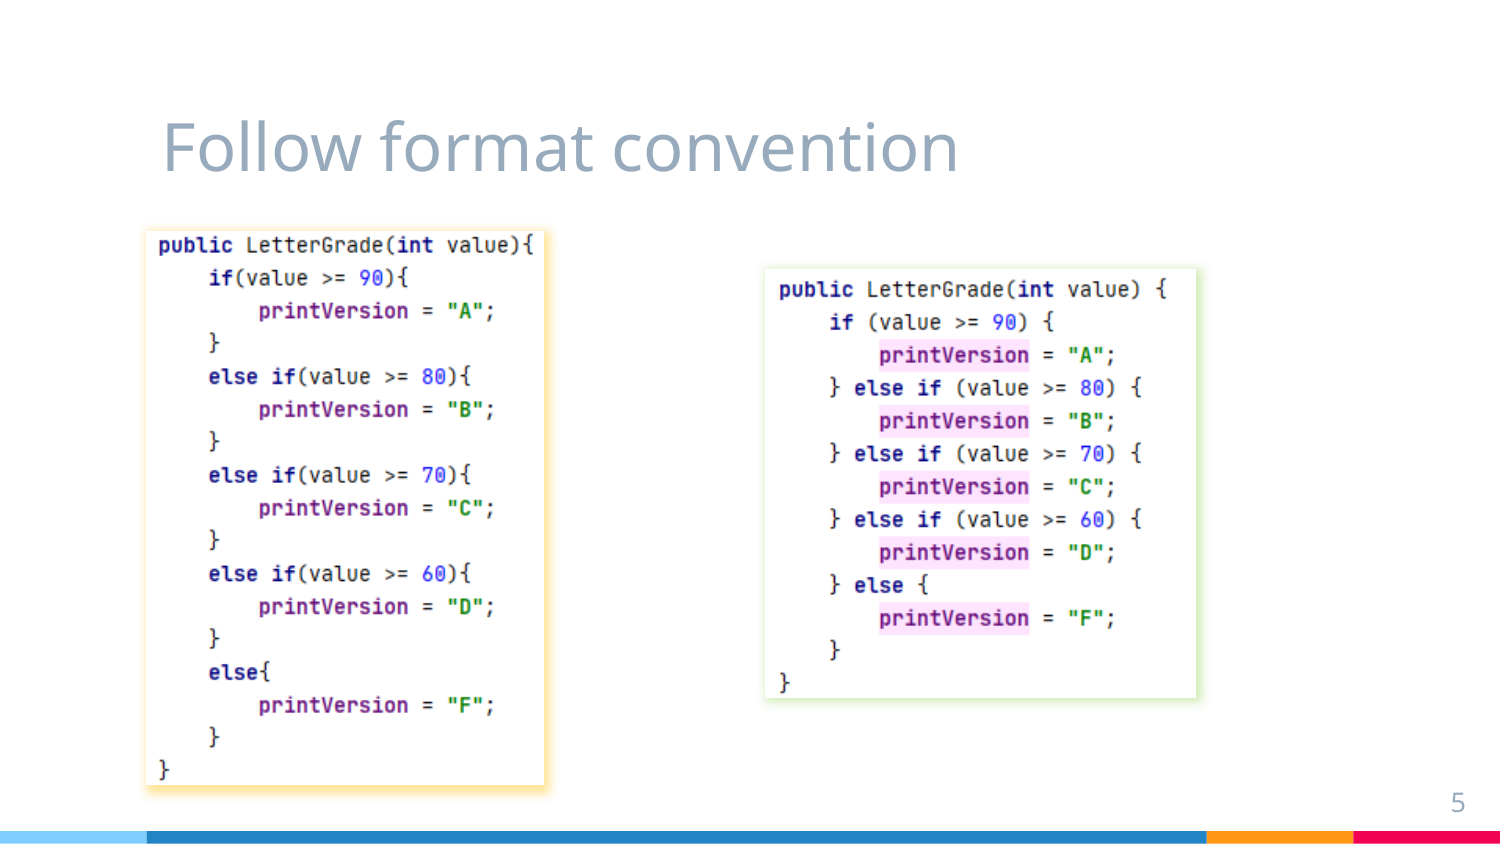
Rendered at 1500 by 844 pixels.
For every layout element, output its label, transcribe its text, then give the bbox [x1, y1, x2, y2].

slide_number 5 [1391, 770, 1482, 822]
title Follow format convention [146, 58, 1207, 200]
picture [146, 231, 544, 786]
picture [765, 268, 1196, 698]
